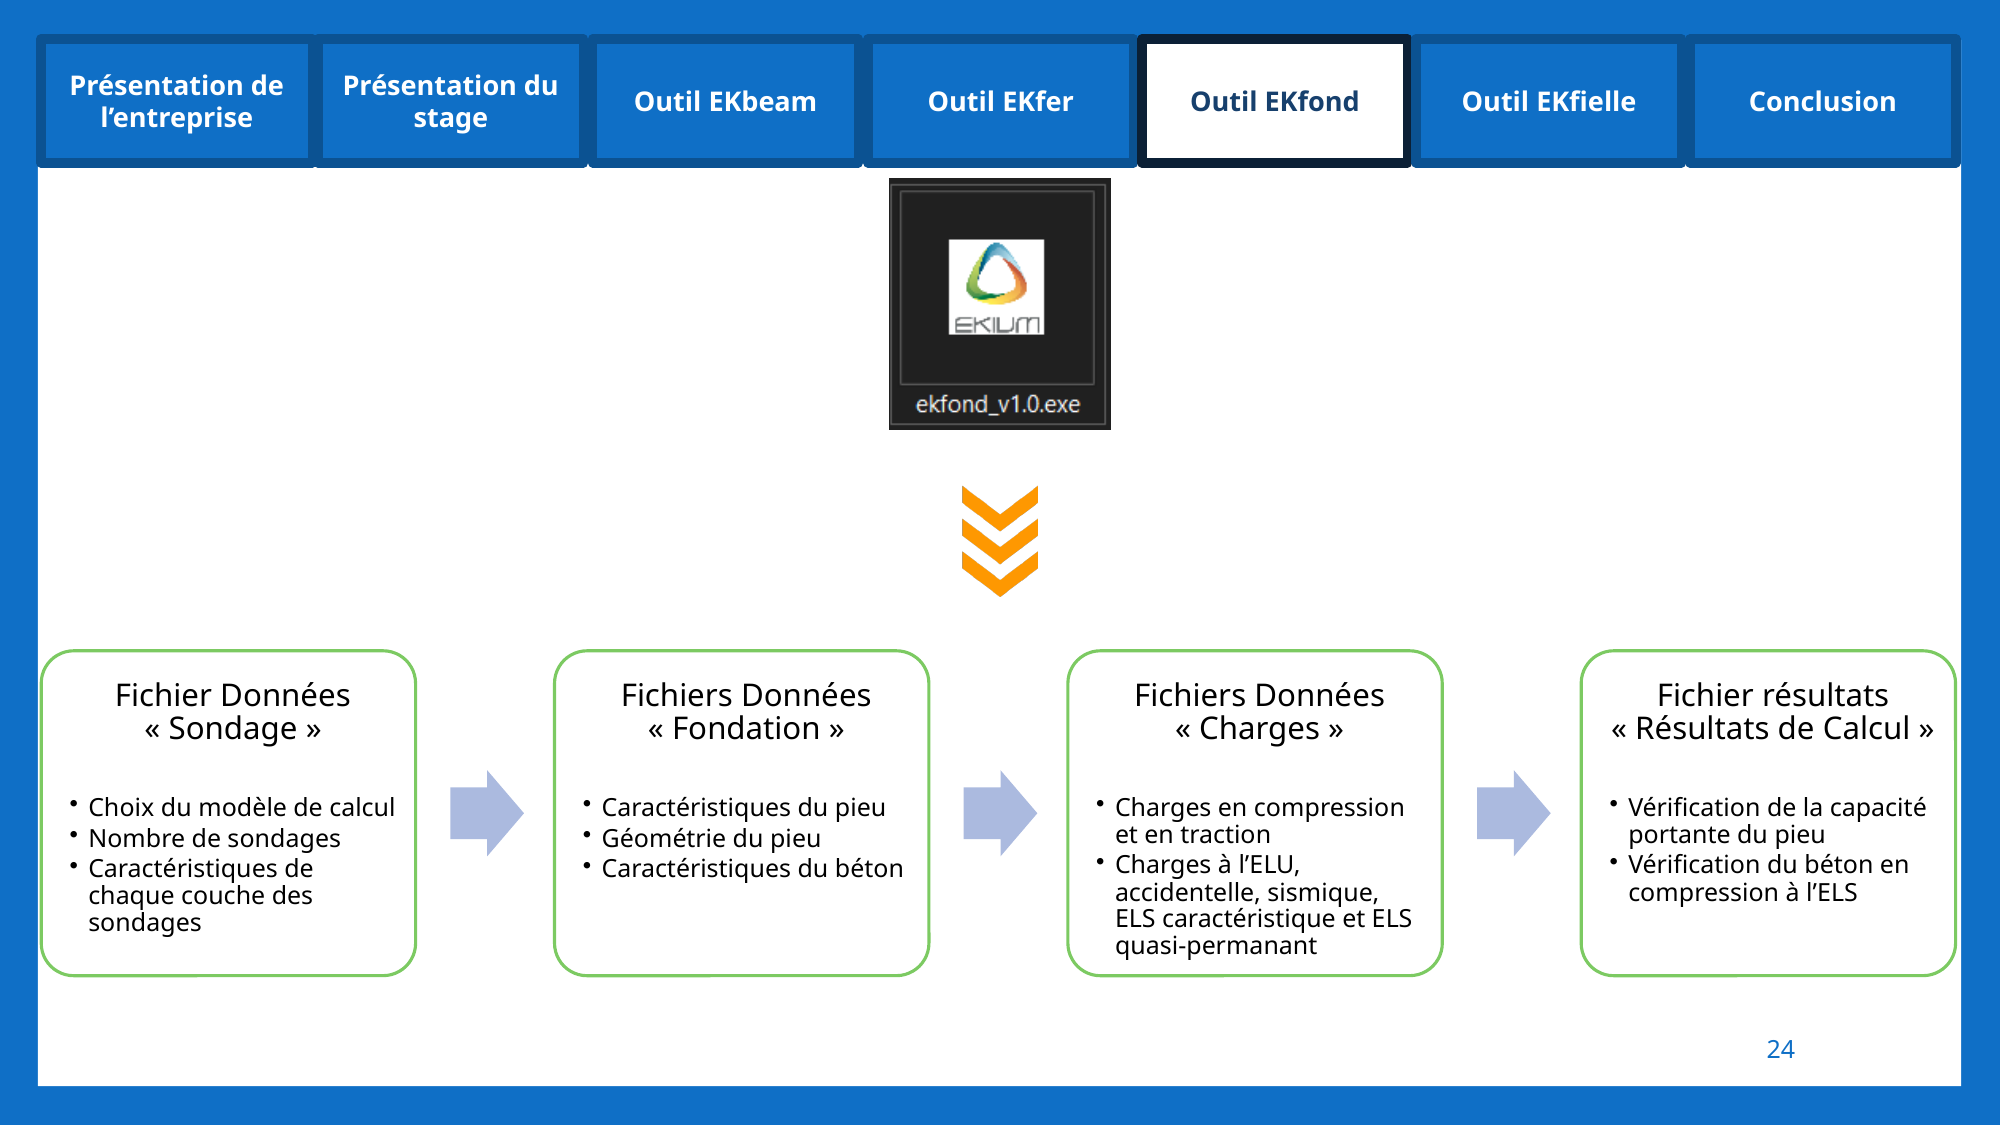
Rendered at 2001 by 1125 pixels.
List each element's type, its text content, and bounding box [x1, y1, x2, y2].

slide_number 24 [1530, 1020, 1811, 1081]
text_box Outil EKfielle [1415, 37, 1683, 164]
picture [888, 178, 1112, 431]
picture [934, 475, 1066, 606]
text_box Conclusion [1689, 37, 1957, 164]
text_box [40, 650, 1957, 976]
text_box Outil EKfer [866, 37, 1135, 164]
text_box Outil EKbeam [591, 37, 860, 164]
text_box Présentation du stage [316, 37, 585, 164]
text_box Outil EKfond [1141, 37, 1409, 164]
text_box Présentation de l’entreprise [39, 37, 314, 164]
